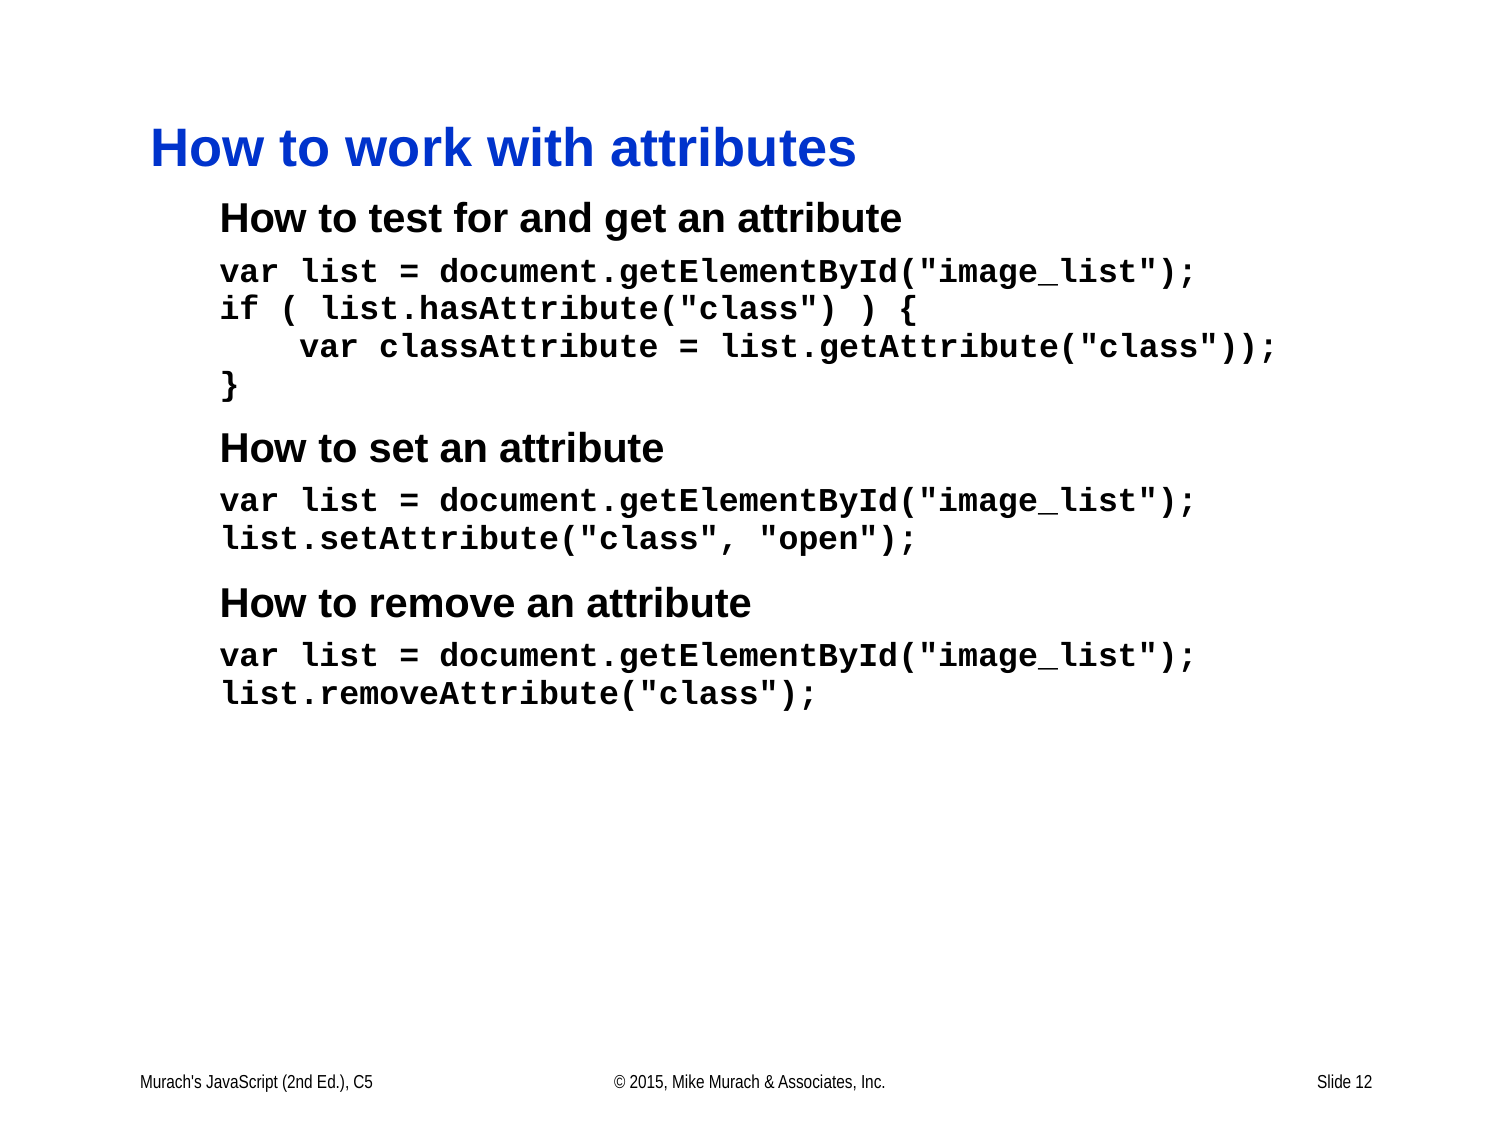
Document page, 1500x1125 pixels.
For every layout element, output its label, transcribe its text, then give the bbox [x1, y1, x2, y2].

title How to work with attributes [150, 112, 1350, 179]
slide_number Murach's JavaScript (2nd Ed.), C5 [125, 1025, 450, 1100]
footer © 2015, Mike Murach & Associates, Inc. [474, 1025, 1025, 1100]
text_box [162, 174, 1361, 716]
slide_number Slide 12 [1074, 1025, 1388, 1100]
